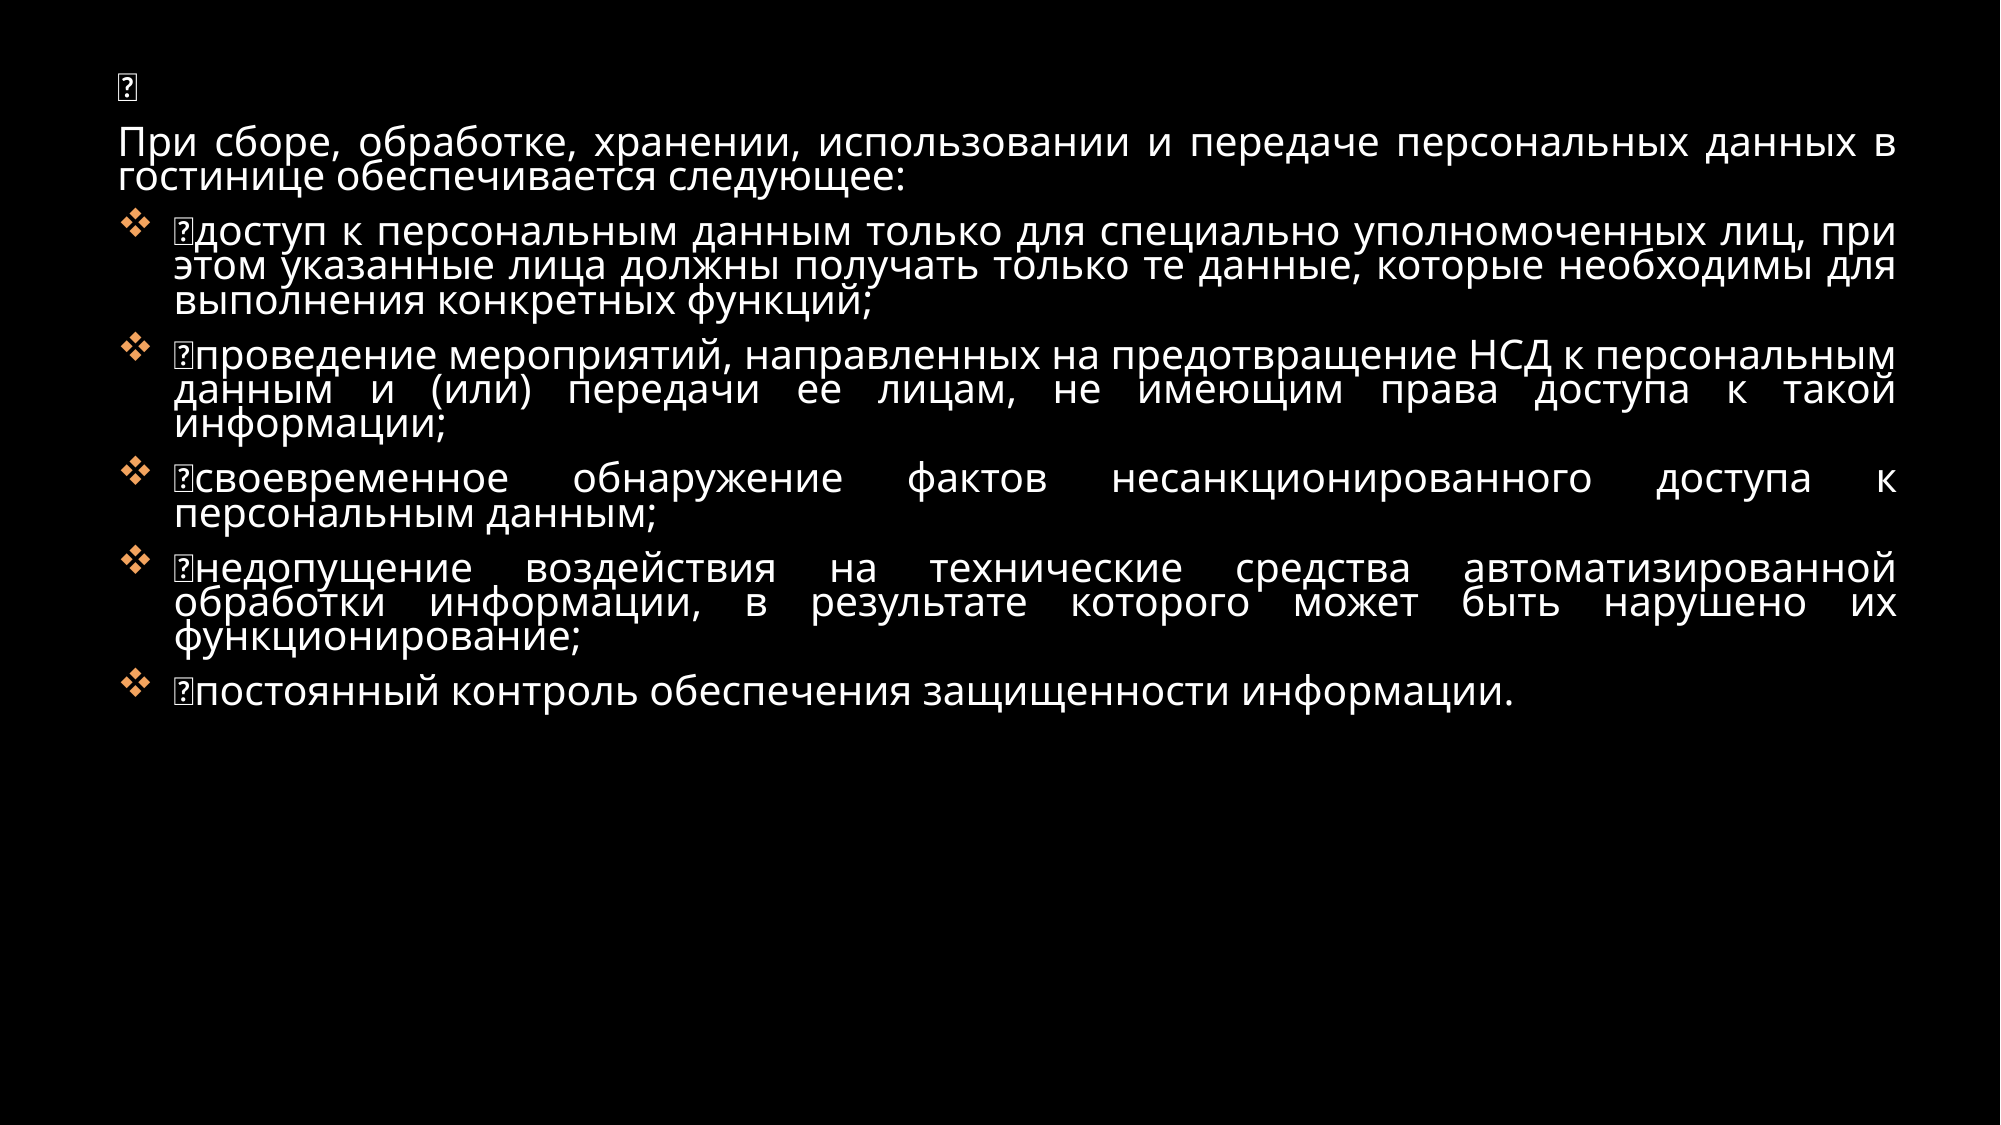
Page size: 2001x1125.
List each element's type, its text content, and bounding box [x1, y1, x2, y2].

list  При сборе, обработке, хранении, использовании и передаче персональных данных в гостинице обеспечивается следующее: доступ к персональным данным только для специально уполномоченных лиц, при этом указанные лица должны получать только те данные, которые необходимы для выполнения конкретных функций; проведение мероприятий, направленных на предотвращение НСД к персональным данным и (или) передачи ее лицам, не имеющим права доступа к такой информации; своевременное обнаружение фактов несанкционированного доступа к персональным данным; недопущение воздействия на технические средства автоматизированной обработки информации, в результате которого может быть нарушено их функционирование; постоянный контроль обеспечения защищенности информации. [102, 66, 1915, 1004]
